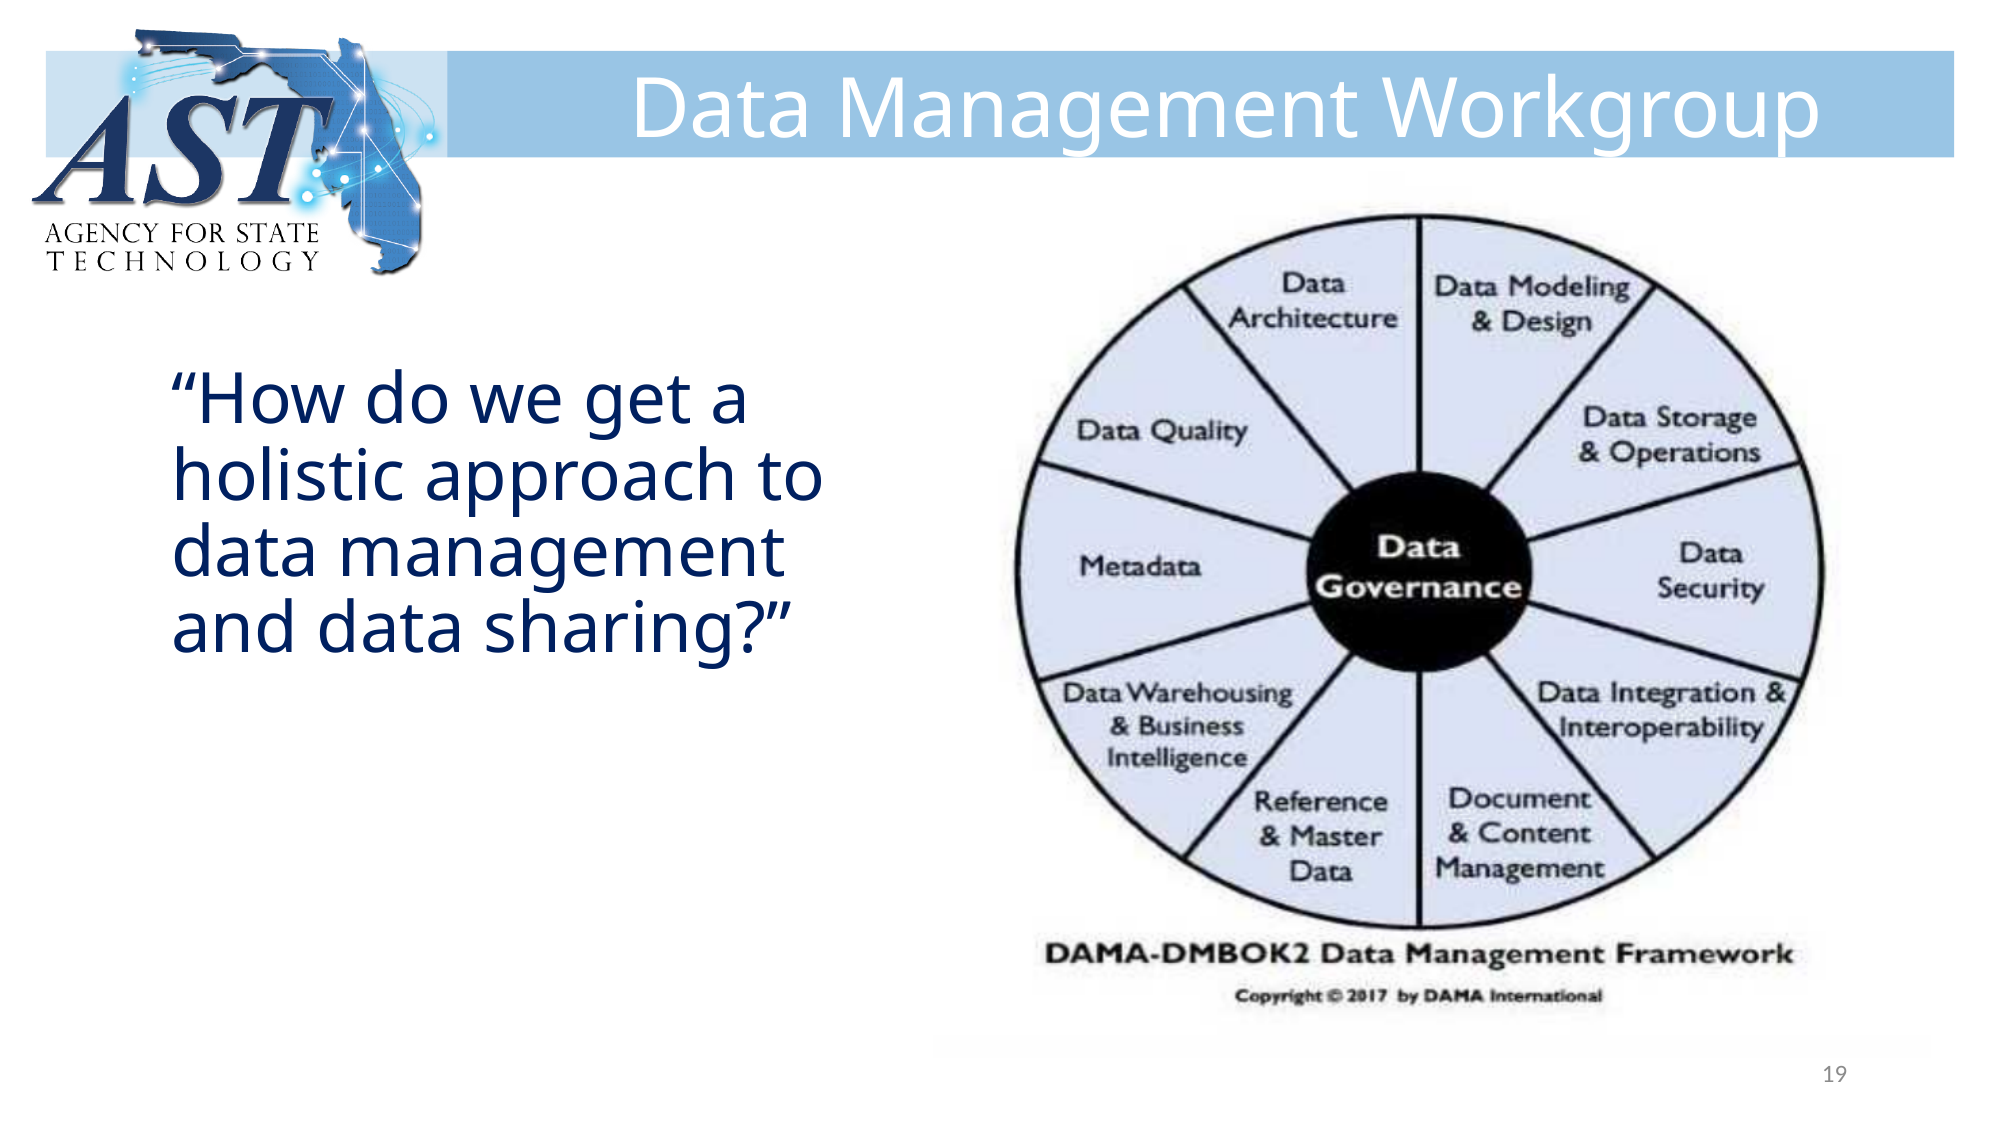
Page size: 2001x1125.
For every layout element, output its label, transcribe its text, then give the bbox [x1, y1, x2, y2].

subtitle “How do we get a holistic approach to data management and data sharing?” [156, 355, 915, 1070]
picture [932, 139, 1931, 1058]
picture [23, 20, 448, 286]
text_box Data Management Workgroup [448, 50, 1955, 158]
slide_number 19 [1412, 1058, 1863, 1103]
